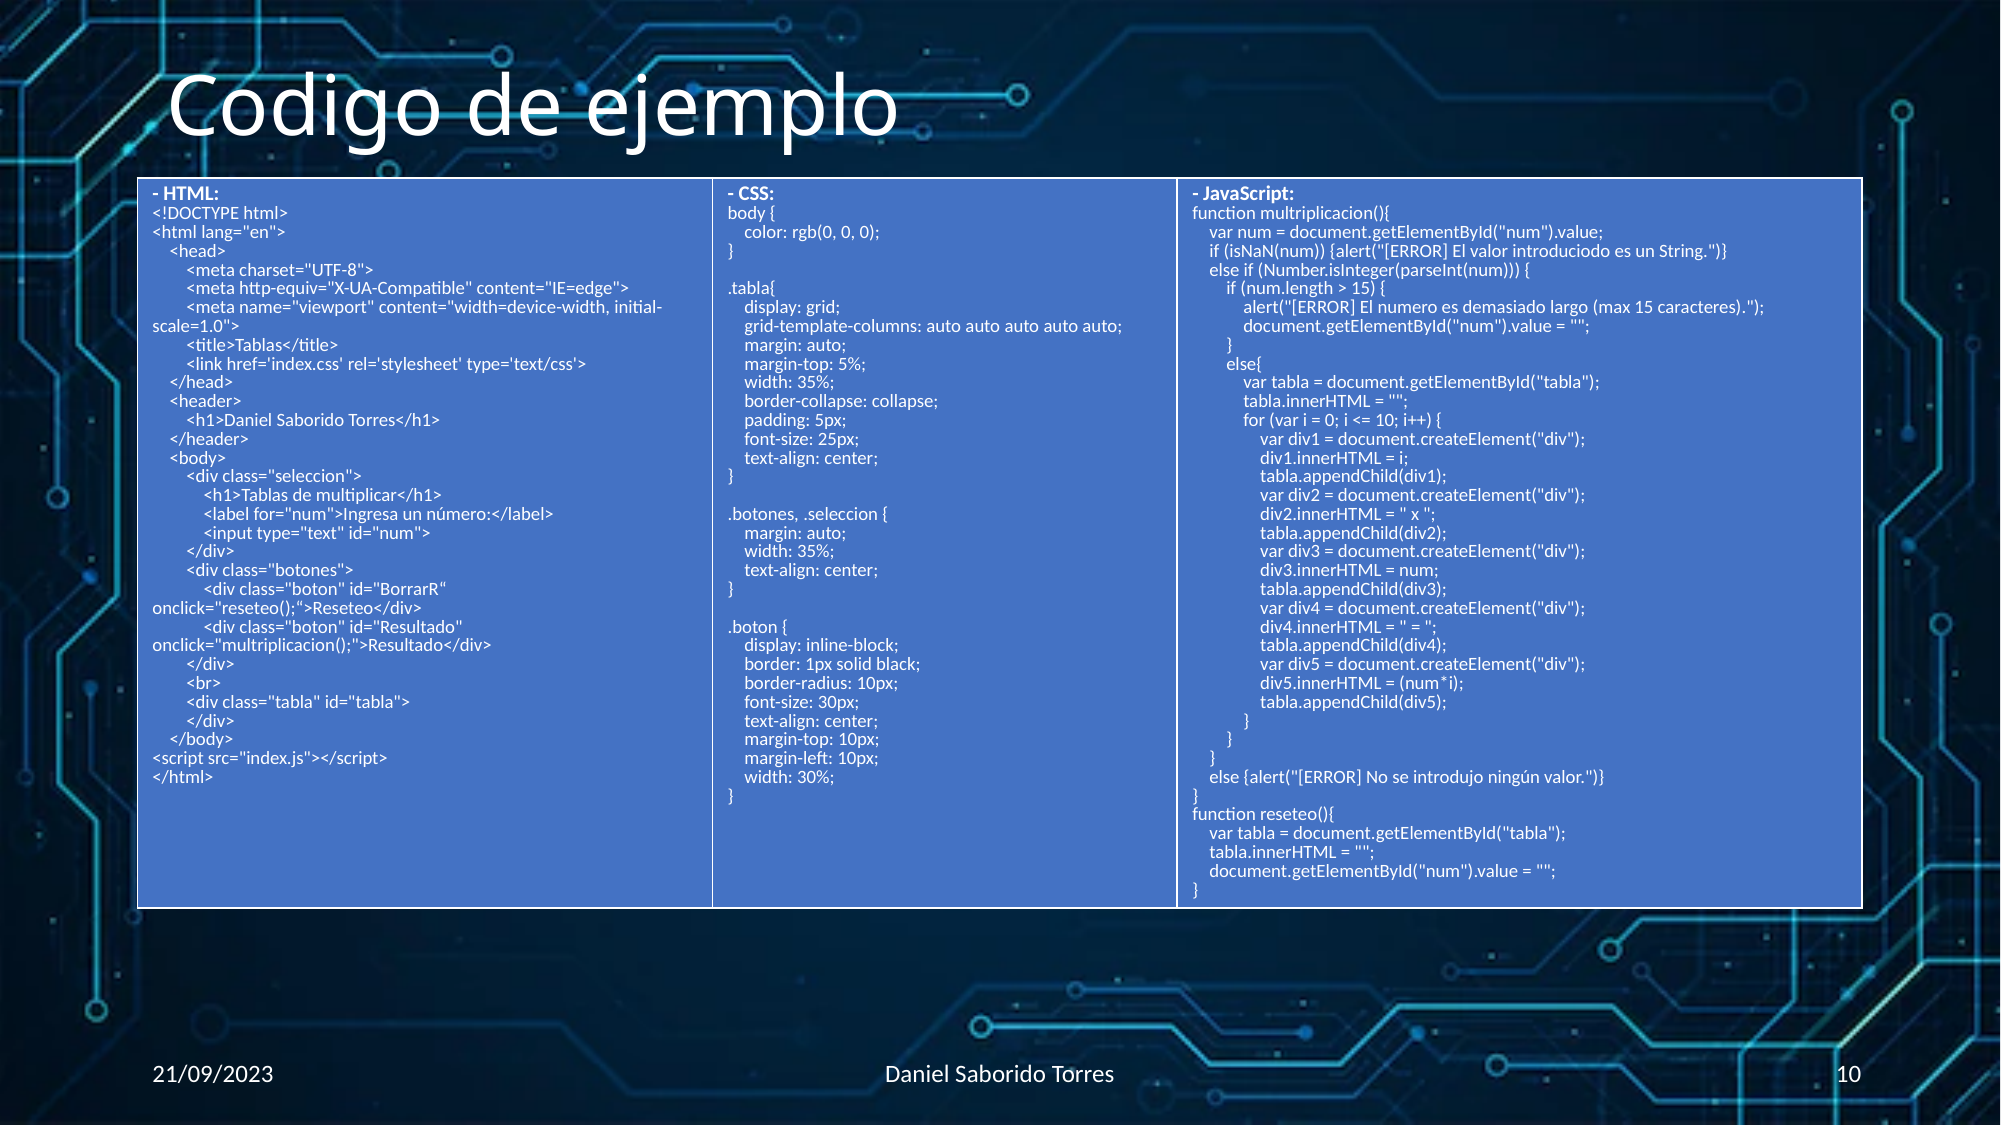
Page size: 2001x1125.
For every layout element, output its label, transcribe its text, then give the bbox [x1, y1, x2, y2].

title Codigo de ejemplo [151, 0, 1877, 218]
footer Daniel Saborido Torres [662, 1042, 1338, 1103]
table_header - JavaScript: function multriplicacion(){ var num = document.getElementById("num").value; if (isNaN(num)) {alert("[ERROR] El valor introduciodo es un String.")} else if (Number.isInteger(parseInt(num))) { if (num.length > 15) { alert("[ERROR] El numero es demasiado largo (max 15 caracteres)."); document.getElementById("num").value = ""; } else{ var tabla = document.getElementById("tabla"); tabla.innerHTML = ""; for (var i = 0; i <= 10; i++) { var div1 = document.createElement("div"); div1.innerHTML = i; tabla.appendChild(div1); var div2 = document.createElement("div"); div2.innerHTML = " x "; tabla.appendChild(div2); var div3 = document.createElement("div"); div3.innerHTML = num; tabla.appendChild(div3); var div4 = document.createElement("div"); div4.innerHTML = " = "; tabla.appendChild(div4); var div5 = document.createElement("div"); div5.innerHTML = (num*i); tabla.appendChild(div5); } } } else {alert("[ERROR] No se introdujo ningún valor.")} } function reseteo(){ var tabla = document.getElementById("tabla"); tabla.innerHTML = ""; document.getElementById("num").value = ""; } [1178, 179, 1861, 907]
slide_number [137, 1042, 588, 1103]
picture [0, 0, 2001, 1125]
table_header - CSS: body { color: rgb(0, 0, 0); } .tabla{ display: grid; grid-template-columns: auto auto auto auto auto; margin: auto; margin-top: 5%; width: 35%; border-collapse: collapse; padding: 5px; font-size: 25px; text-align: center; } .botones, .seleccion { margin: auto; width: 35%; text-align: center; } .boton { display: inline-block; border: 1px solid black; border-radius: 10px; font-size: 30px; text-align: center; margin-top: 10px; margin-left: 10px; width: 30%; } [713, 179, 1176, 907]
picture [1744, 1103, 1837, 1125]
table_header - HTML: <!DOCTYPE html> <html lang="en"> <head> <meta charset="UTF-8"> <meta http-equiv="X-UA-Compatible" content="IE=edge"> <meta name="viewport" content="width=device-width, initial-scale=1.0"> <title>Tablas</title> <link href='index.css' rel='stylesheet' type='text/css'> </head> <header> <h1>Daniel Saborido Torres</h1> </header> <body> <div class="seleccion"> <h1>Tablas de multiplicar</h1> <label for="num">Ingresa un número:</label> <input type="text" id="num"> </div> <div class="botones"> <div class="boton" id="BorrarR“ onclick="reseteo();“>Reseteo</div> <div class="boton" id="Resultado" onclick="multriplicacion();">Resultado</div> </div> <br> <div class="tabla" id="tabla"> </div> </body> <script src="index.js"></script> </html> [138, 179, 712, 907]
slide_number 10 [1426, 1042, 1877, 1103]
